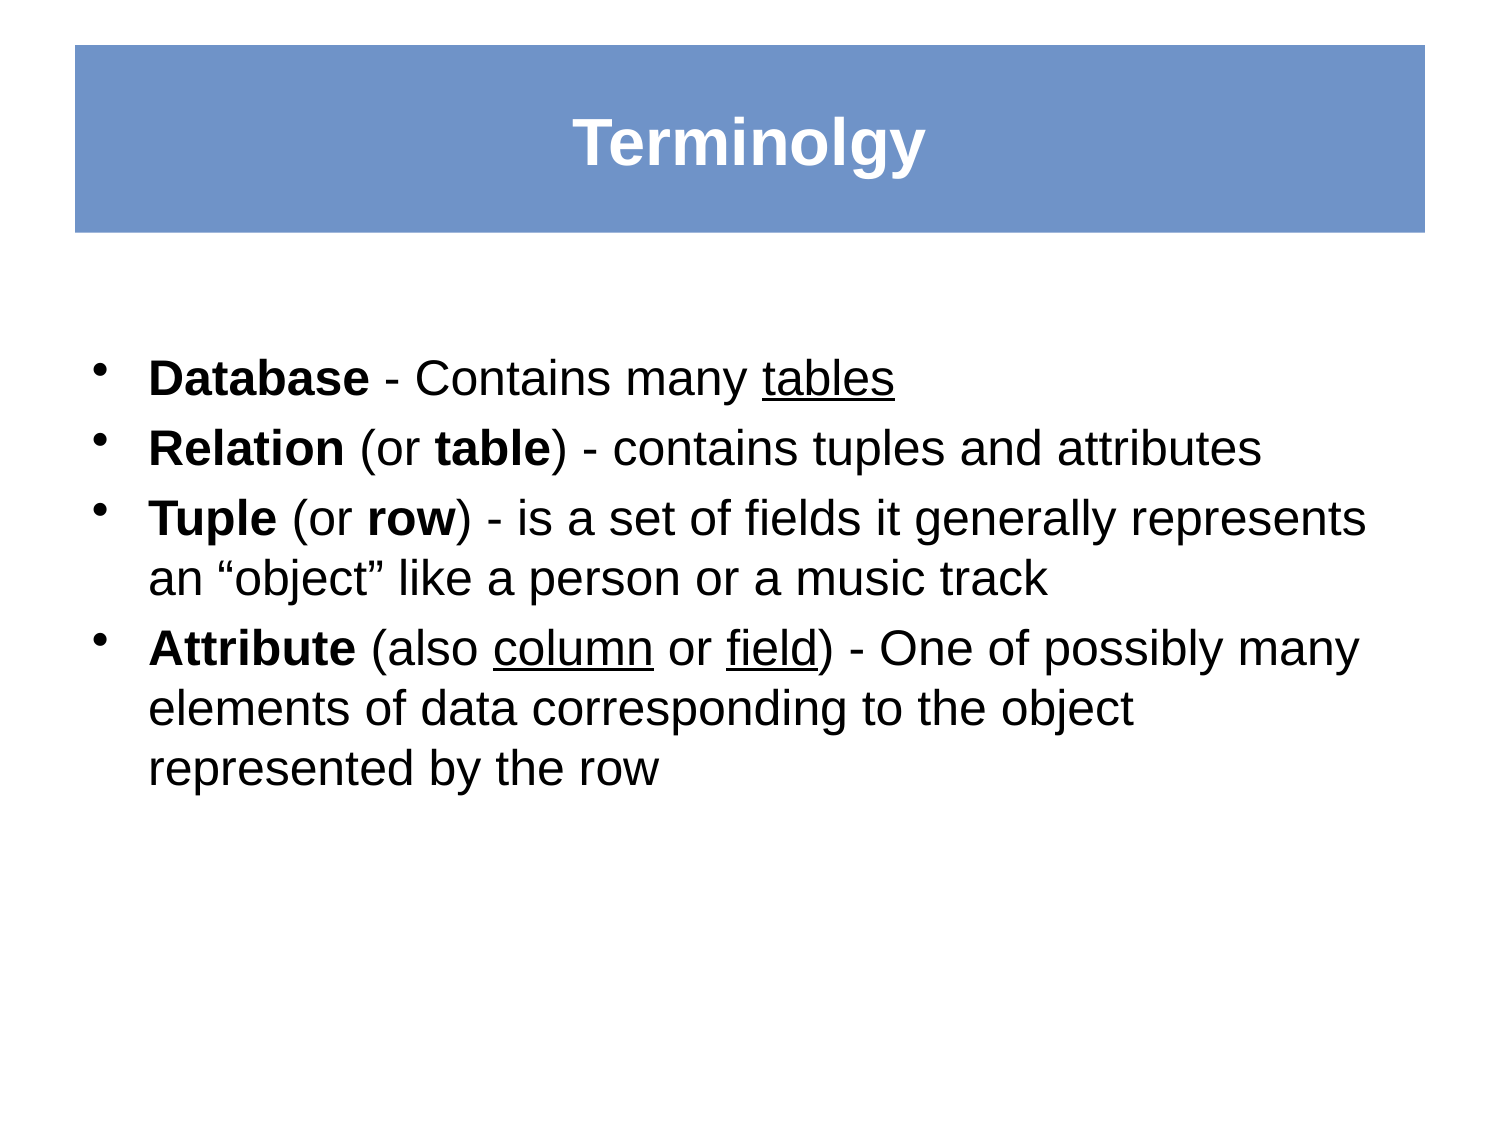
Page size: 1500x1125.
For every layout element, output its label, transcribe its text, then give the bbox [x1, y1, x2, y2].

title Terminolgy [74, 44, 1426, 233]
list Database - Contains many tables Relation (or table) - contains tuples and attributes Tuple (or row) - is a set of fields it generally represents an “object” like a person or a music track Attribute (also column or field) - One of possibly many elements of data corresponding to the object represented by the row [76, 338, 1427, 1081]
